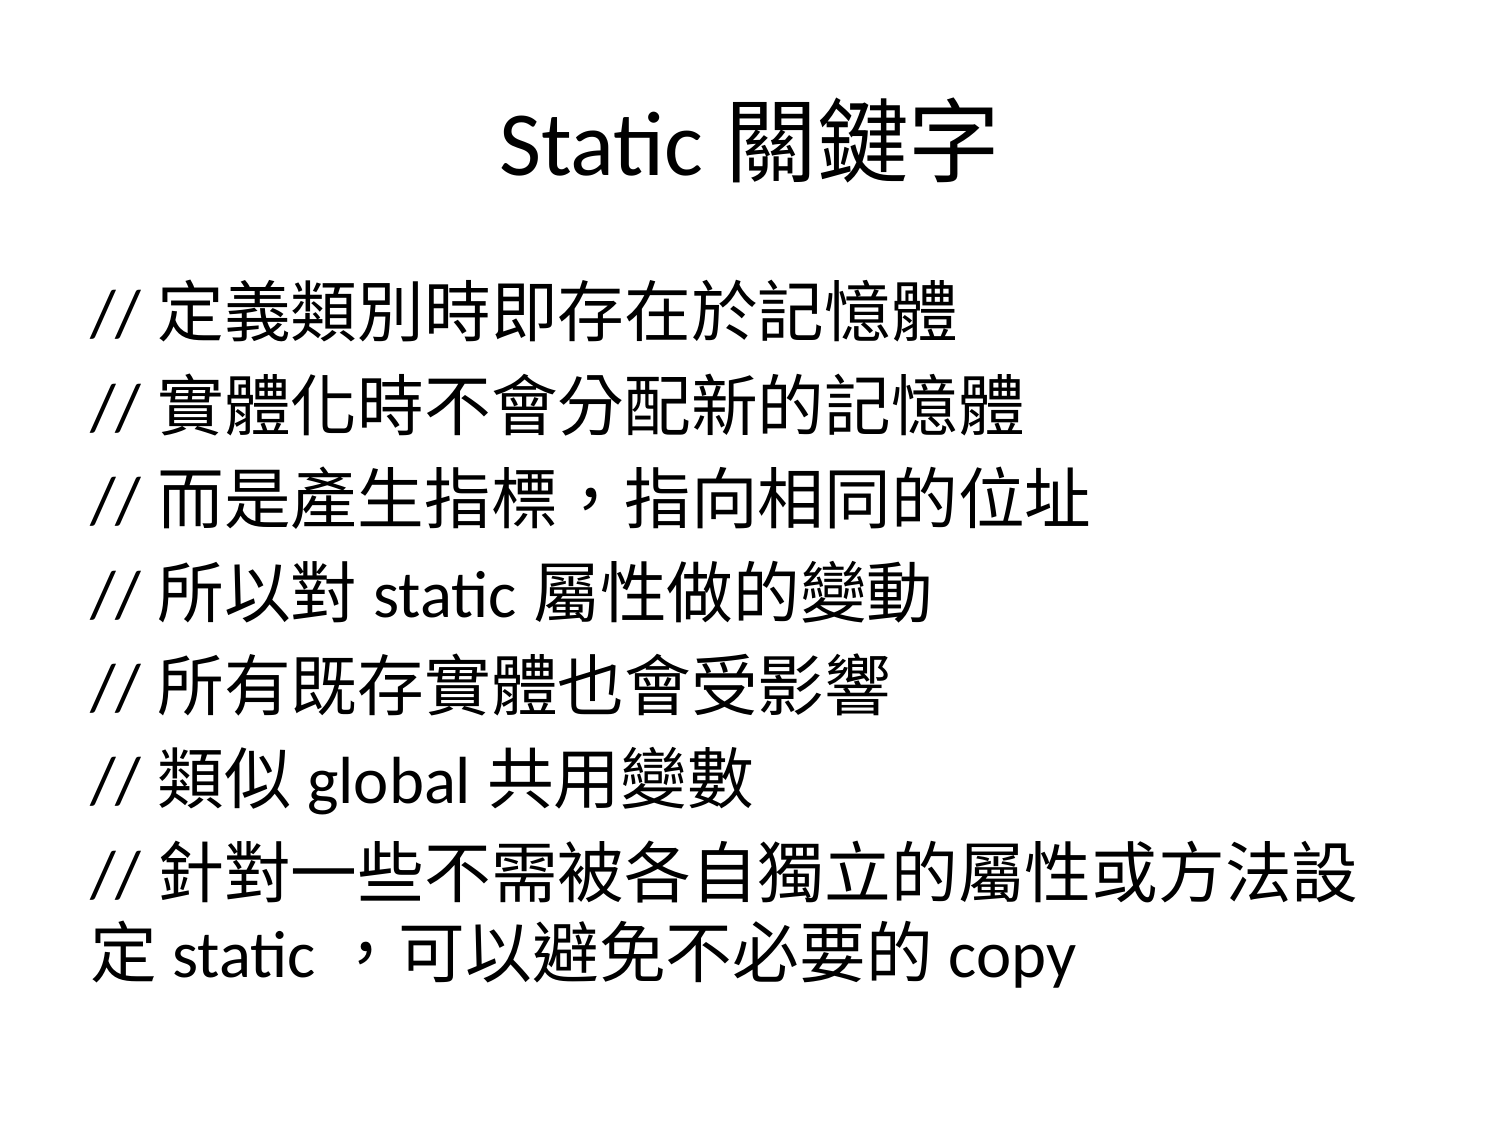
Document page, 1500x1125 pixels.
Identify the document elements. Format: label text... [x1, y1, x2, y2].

title Static關鍵字 [75, 45, 1425, 233]
list //定義類別時即存在於記憶體 //實體化時不會分配新的記憶體 //而是產生指標，指向相同的位址 //所以對static屬性做的變動 //所有既存實體也會受影響 //類似global共用變數 //針對一些不需被各自獨立的屬性或方法設定static，可以避免不必要的copy [75, 262, 1425, 1005]
